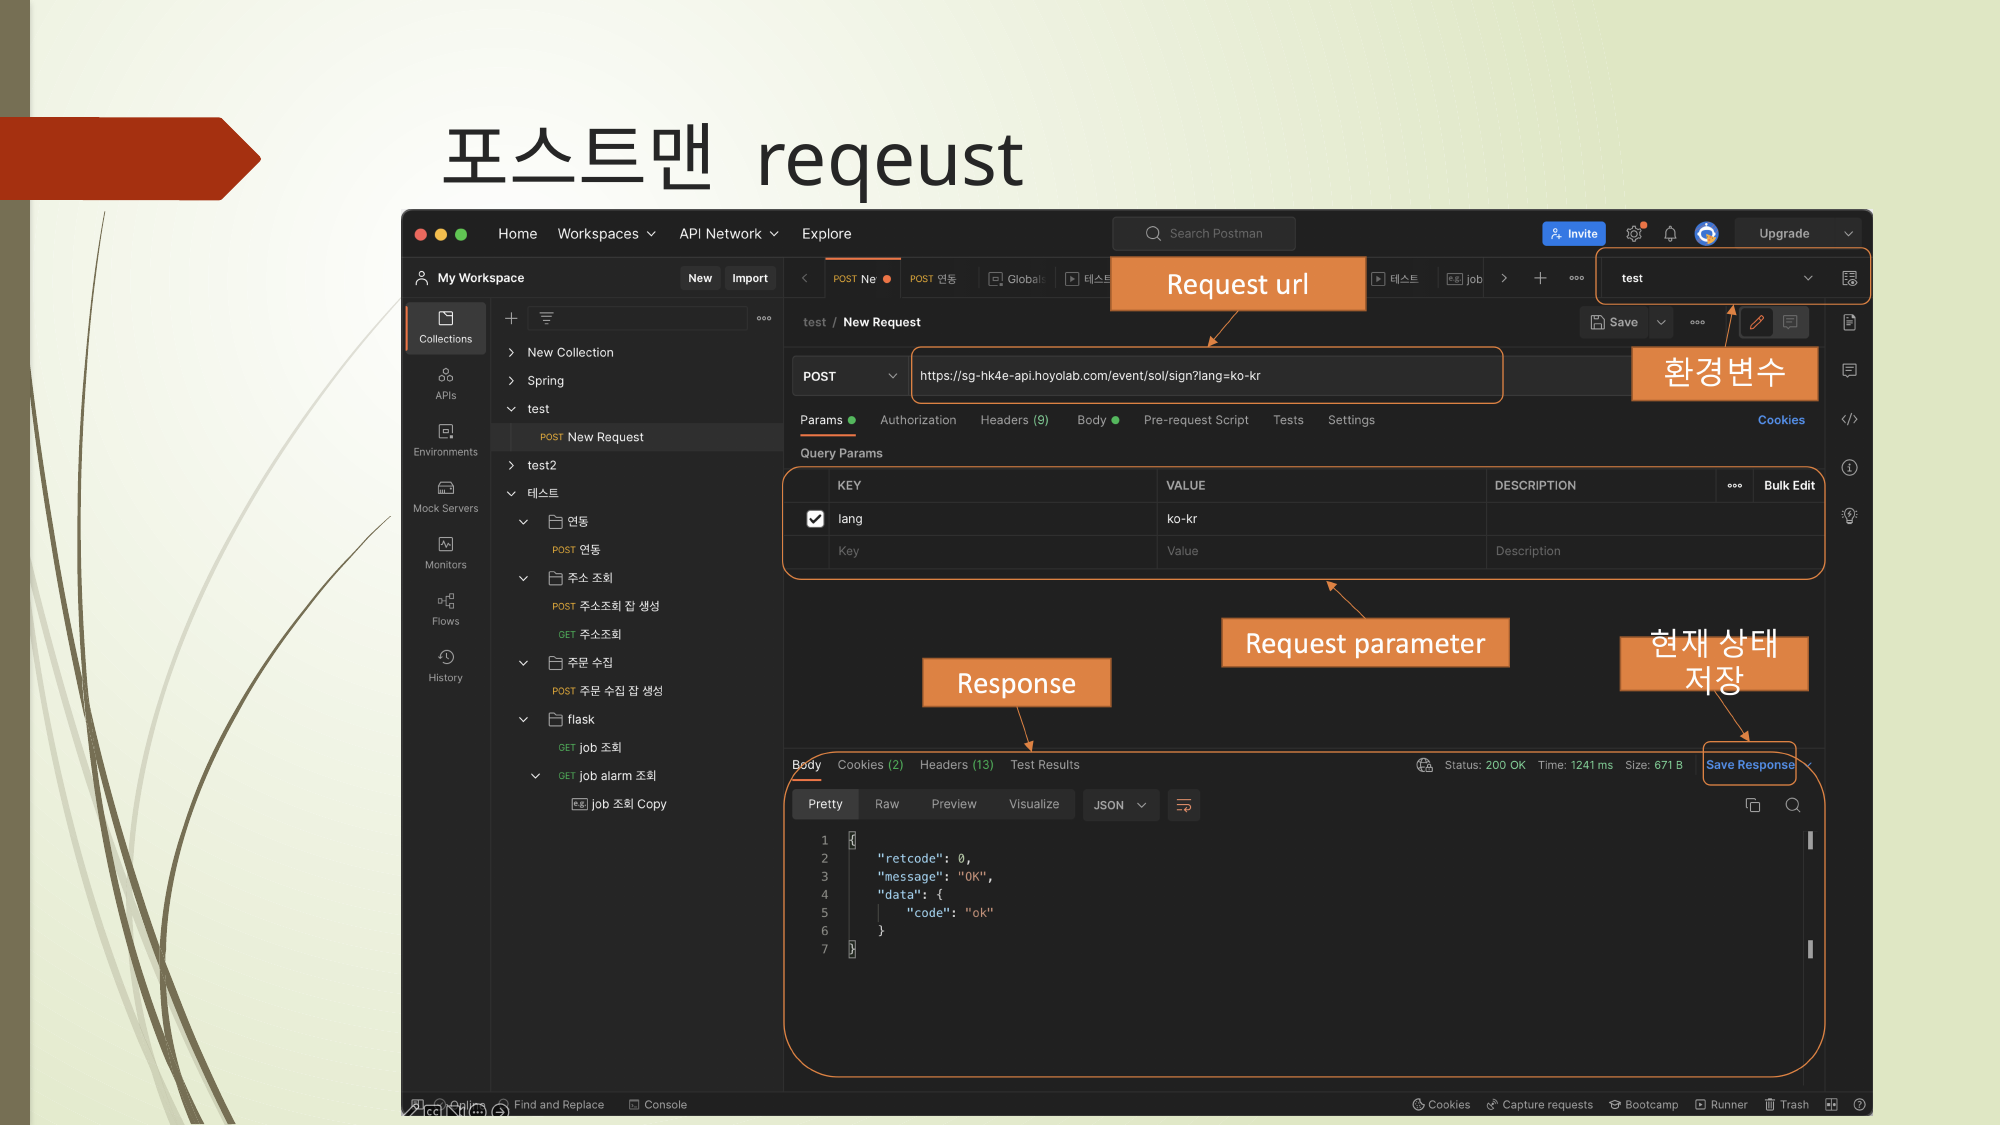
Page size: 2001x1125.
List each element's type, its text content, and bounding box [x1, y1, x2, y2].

title 포스트맨 reqeust [425, 102, 1888, 313]
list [400, 209, 1874, 1116]
